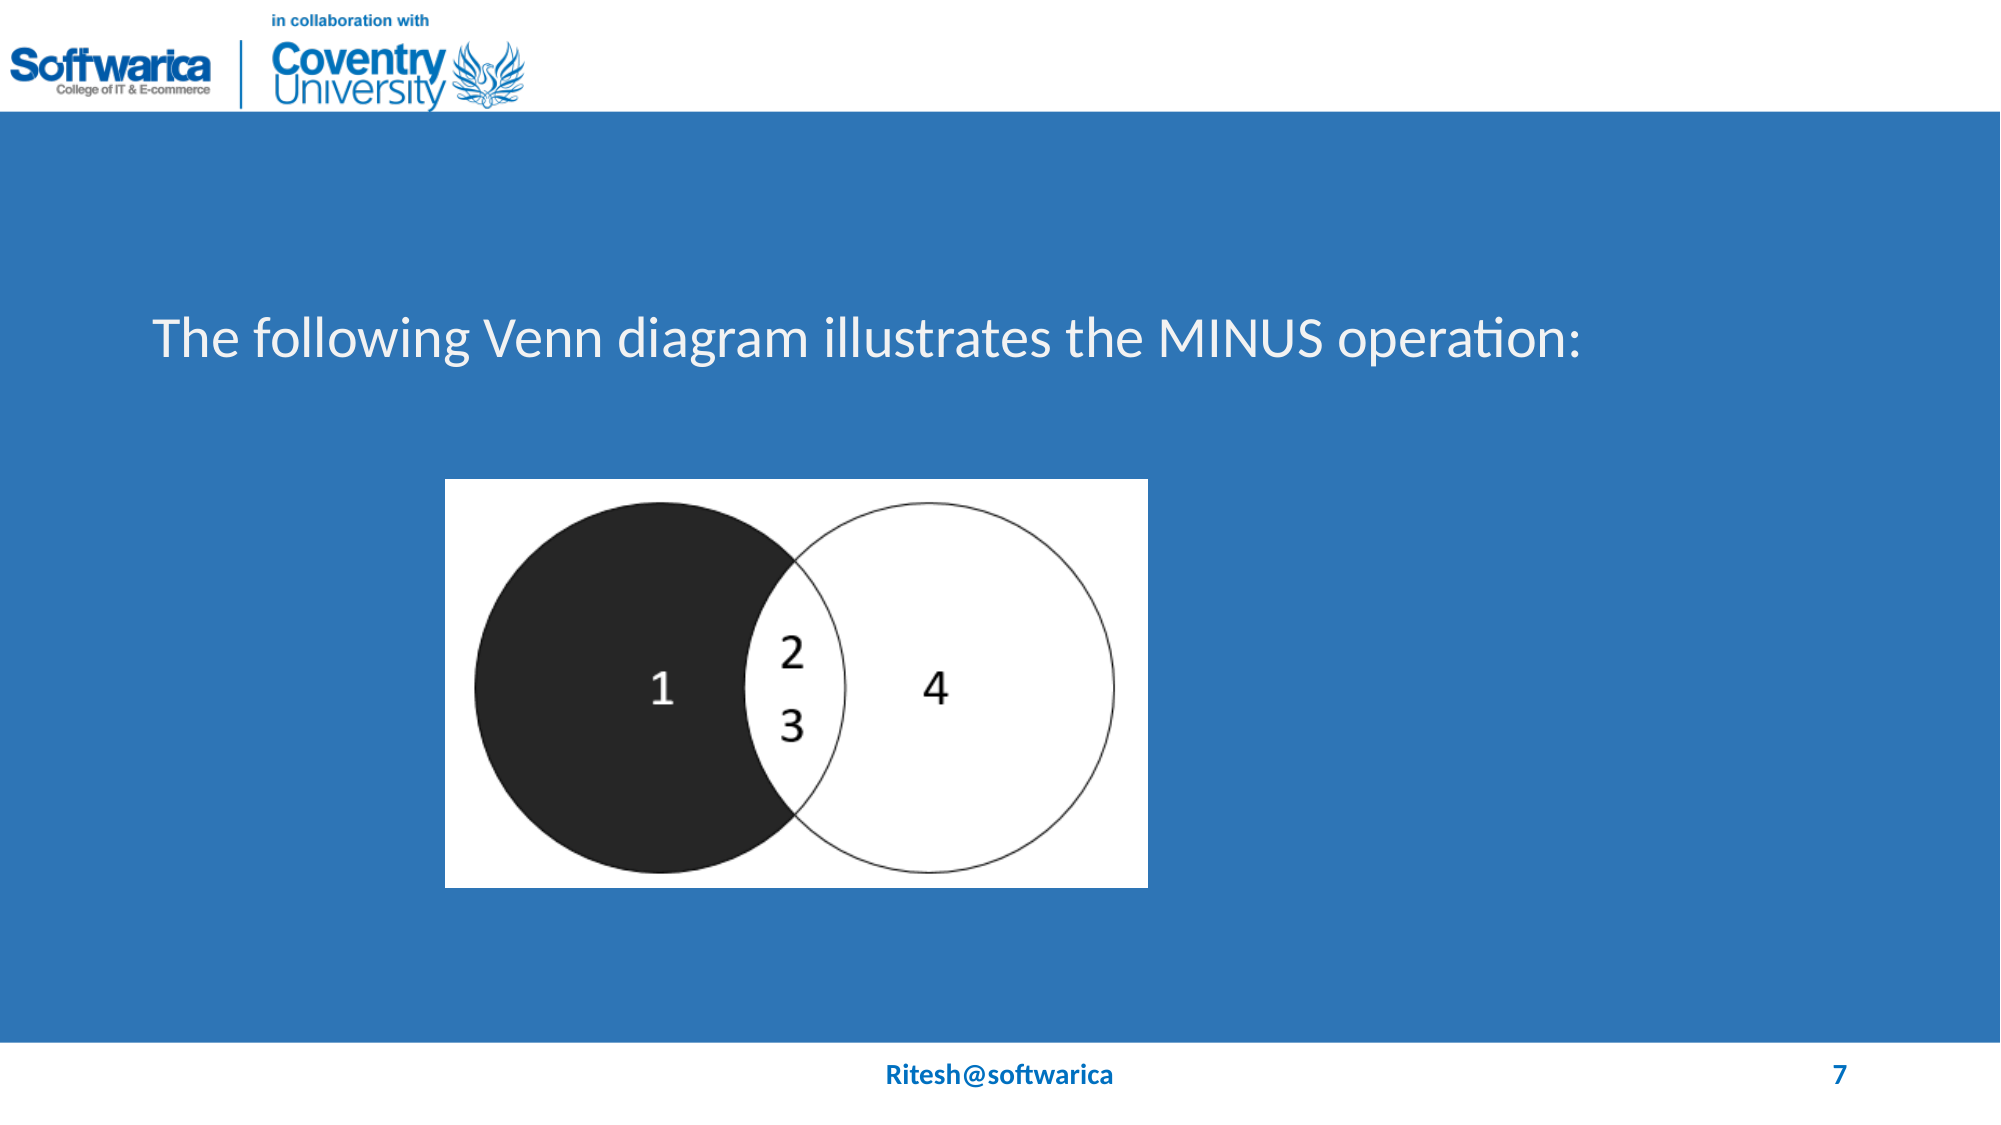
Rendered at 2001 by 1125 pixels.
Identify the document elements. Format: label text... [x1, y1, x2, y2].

picture [10, 14, 525, 112]
list The following Venn diagram illustrates the MINUS operation: [137, 299, 1863, 1014]
slide_number 7 [1412, 1042, 1863, 1103]
footer Ritesh@softwarica [662, 1042, 1338, 1103]
picture [445, 479, 1148, 888]
